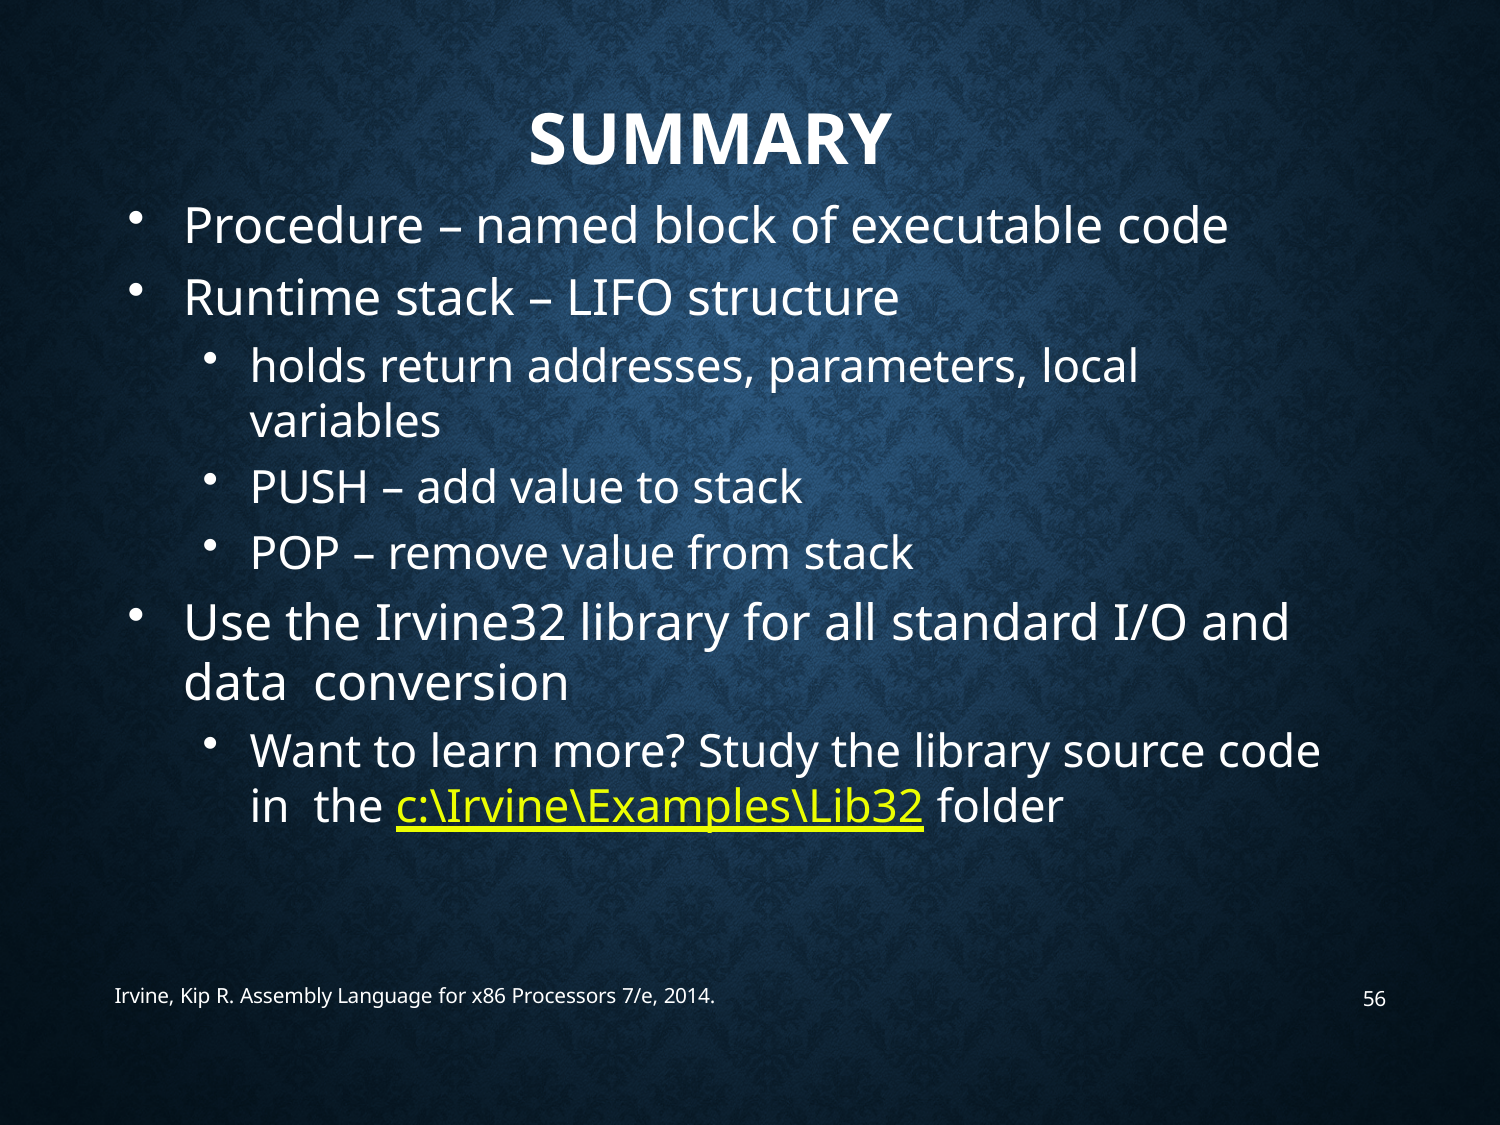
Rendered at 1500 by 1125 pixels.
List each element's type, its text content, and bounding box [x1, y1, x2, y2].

slide_number 56 [1293, 668, 1387, 1125]
title Summary [462, 40, 958, 179]
text_box Procedure – named block of executable code Runtime stack – LIFO structure holds return addresses, parameters, local variables PUSH – add value to stack POP – remove value from stack Use the Irvine32 library for all standard I/O and data conversion Want to learn more? Study the library source code in the c:\Irvine\Examples\Lib32 folder [125, 179, 1334, 832]
footer Irvine, Kip R. Assembly Language for x86 Processors 7/e, 2014. [112, 668, 934, 1125]
